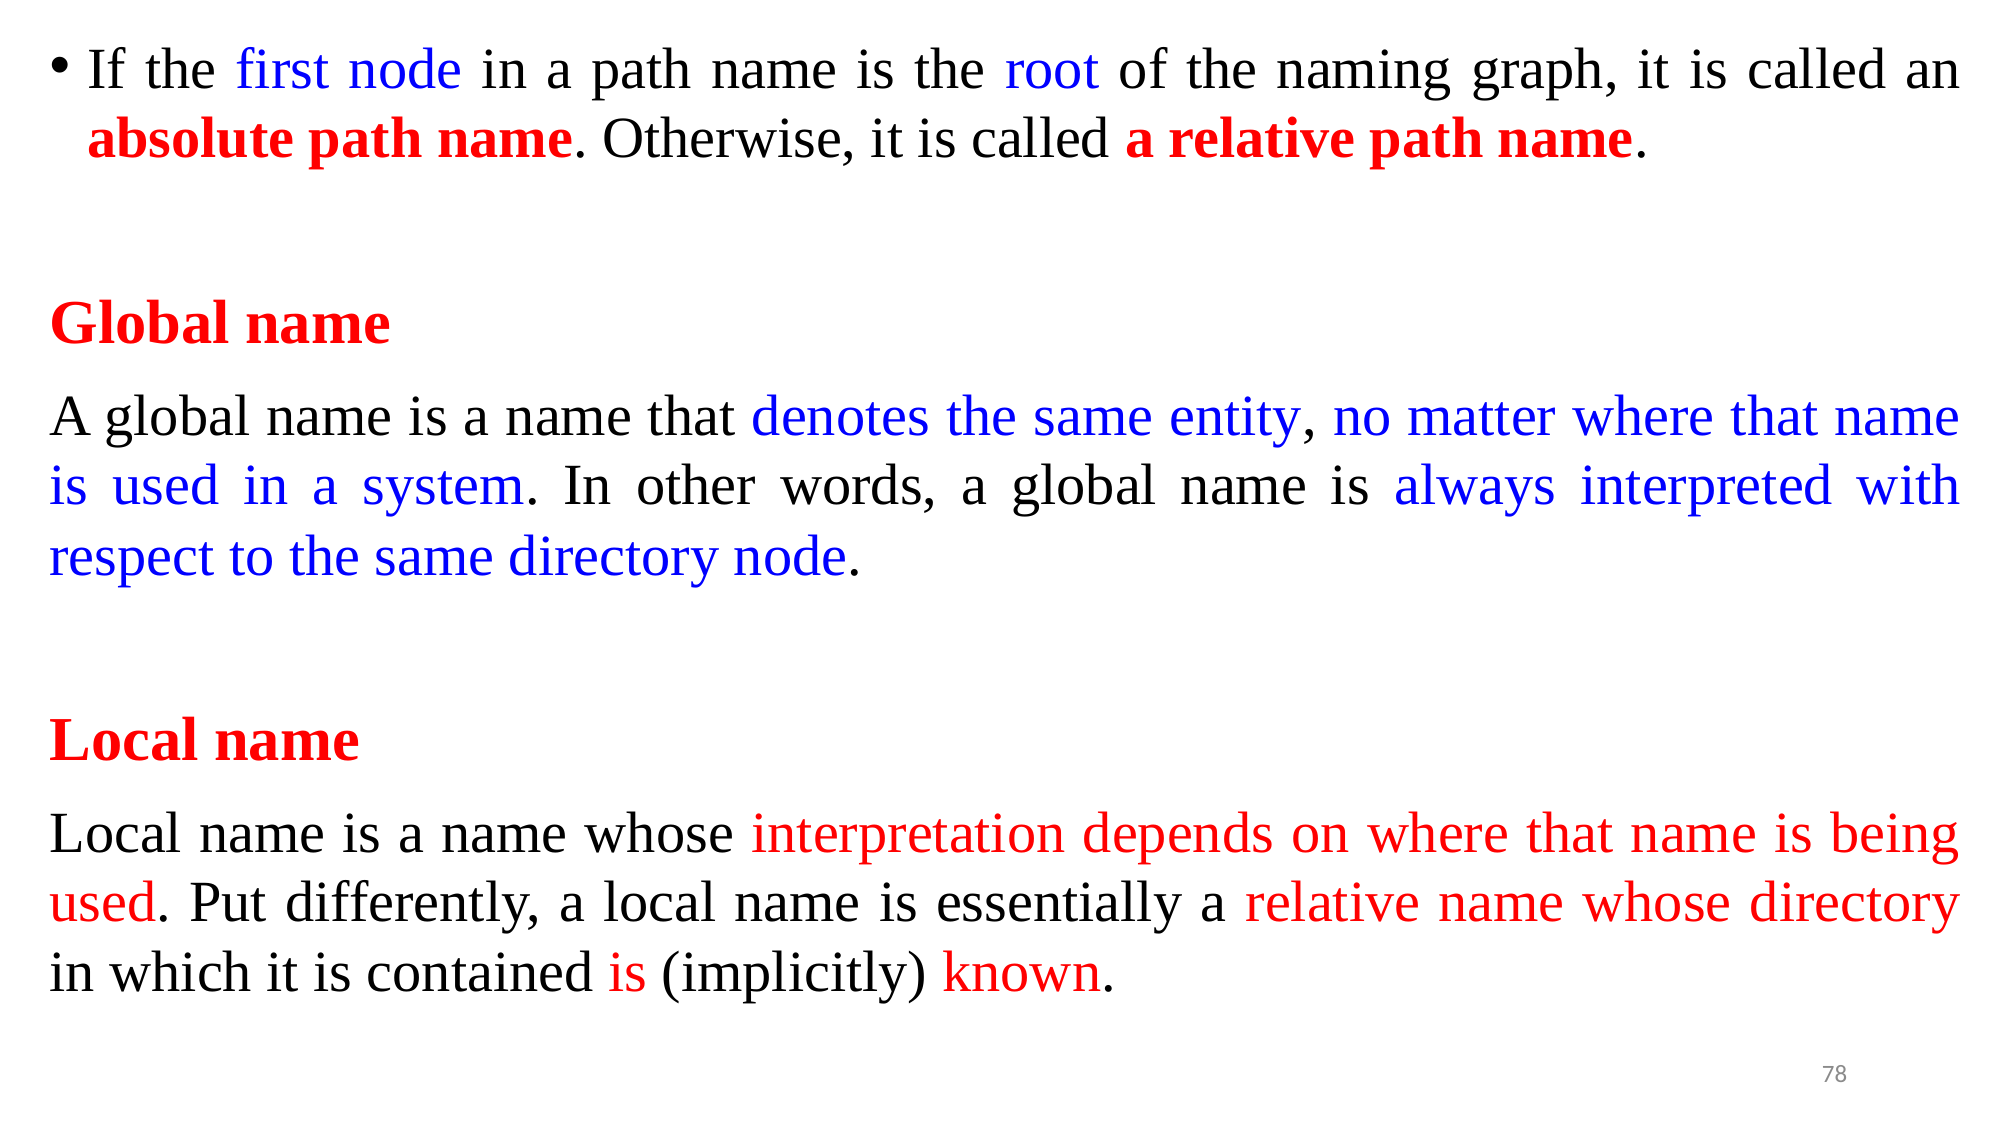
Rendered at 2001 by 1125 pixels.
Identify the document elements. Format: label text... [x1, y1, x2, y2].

slide_number 78 [1412, 1042, 1863, 1103]
list If the first node in a path name is the root of the naming graph, it is called an absolute path name. Otherwise, it is called a relative path name. Global name A global name is a name that denotes the same entity, no matter where that name is used in a system. In other words, a global name is always interpreted with respect to the same directory node. Local name Local name is a name whose interpretation depends on where that name is being used. Put differently, a local name is essentially a relative name whose directory in which it is contained is (implicitly) known. [34, 22, 1976, 1103]
